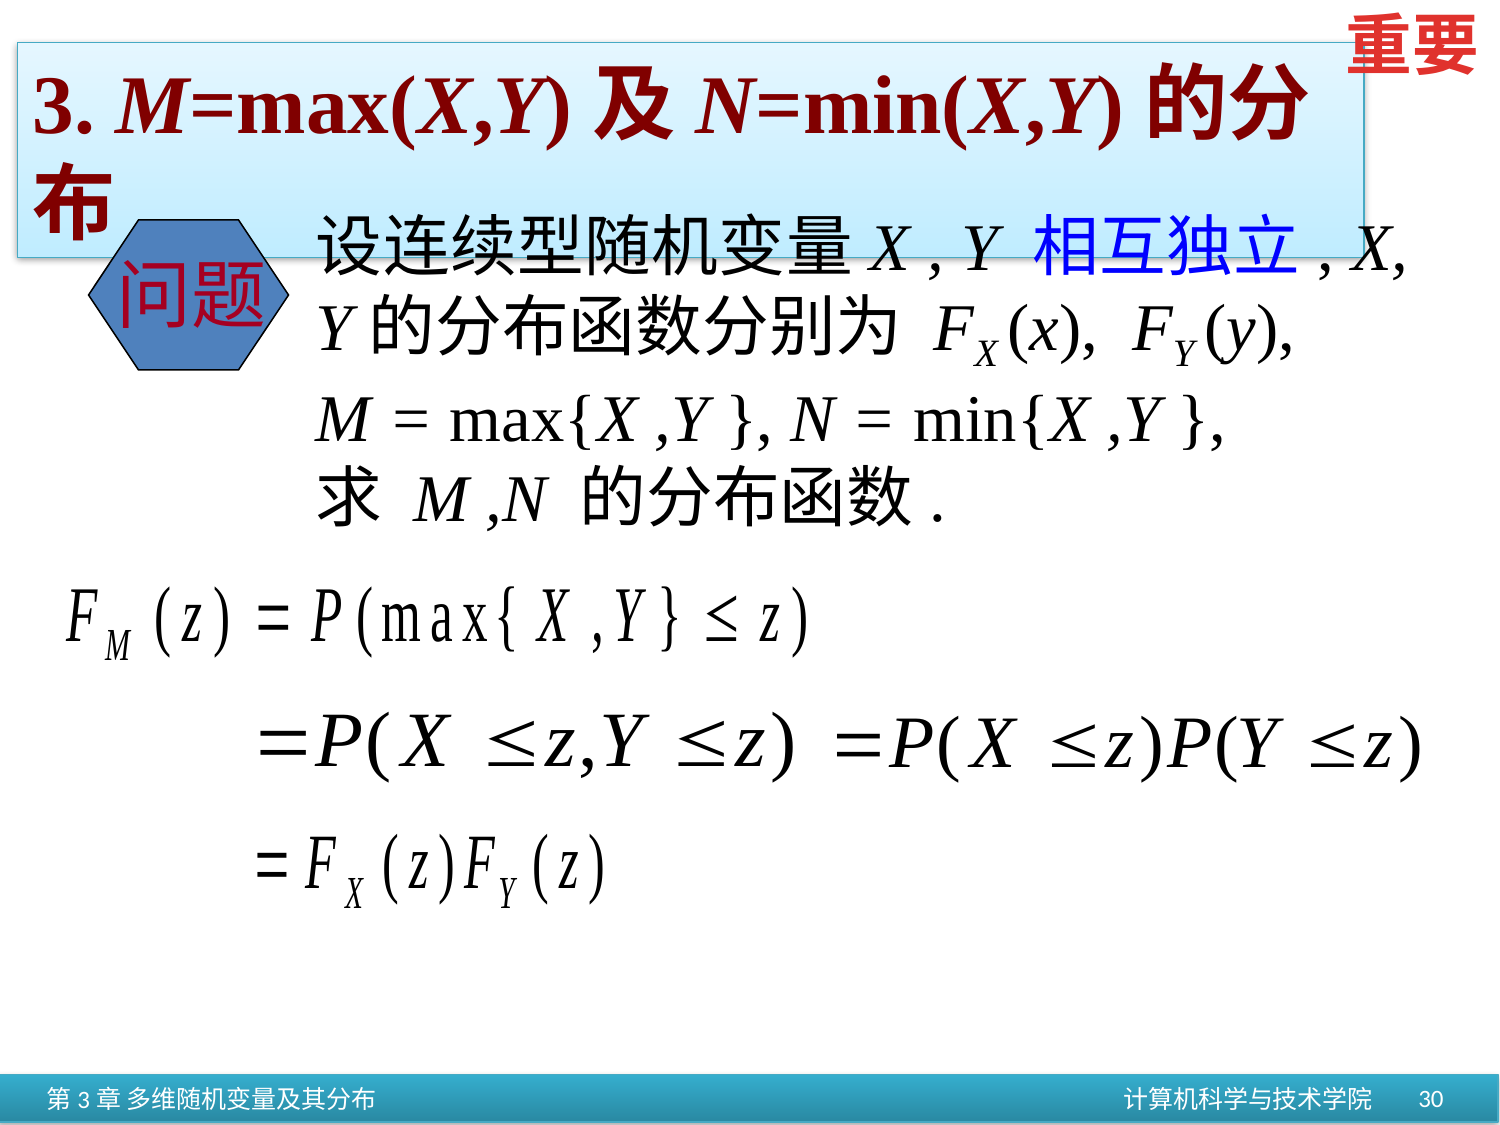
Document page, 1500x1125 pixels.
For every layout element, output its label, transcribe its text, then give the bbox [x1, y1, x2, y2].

text_box 3. M=max(X,Y)及N=min(X,Y)的分布 [17, 42, 1365, 258]
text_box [239, 693, 810, 799]
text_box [241, 810, 621, 918]
text_box 设连续型随机变量X , Y 相互独立, X, Y的分布函数分别为 FX (x), FY (y), M = max{X ,Y }, N = min{X ,Y }, 求 M ,N 的分布函数. [301, 196, 1424, 542]
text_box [52, 562, 821, 671]
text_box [817, 699, 1436, 799]
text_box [88, 219, 289, 371]
text_box 重要 [1330, 0, 1495, 91]
